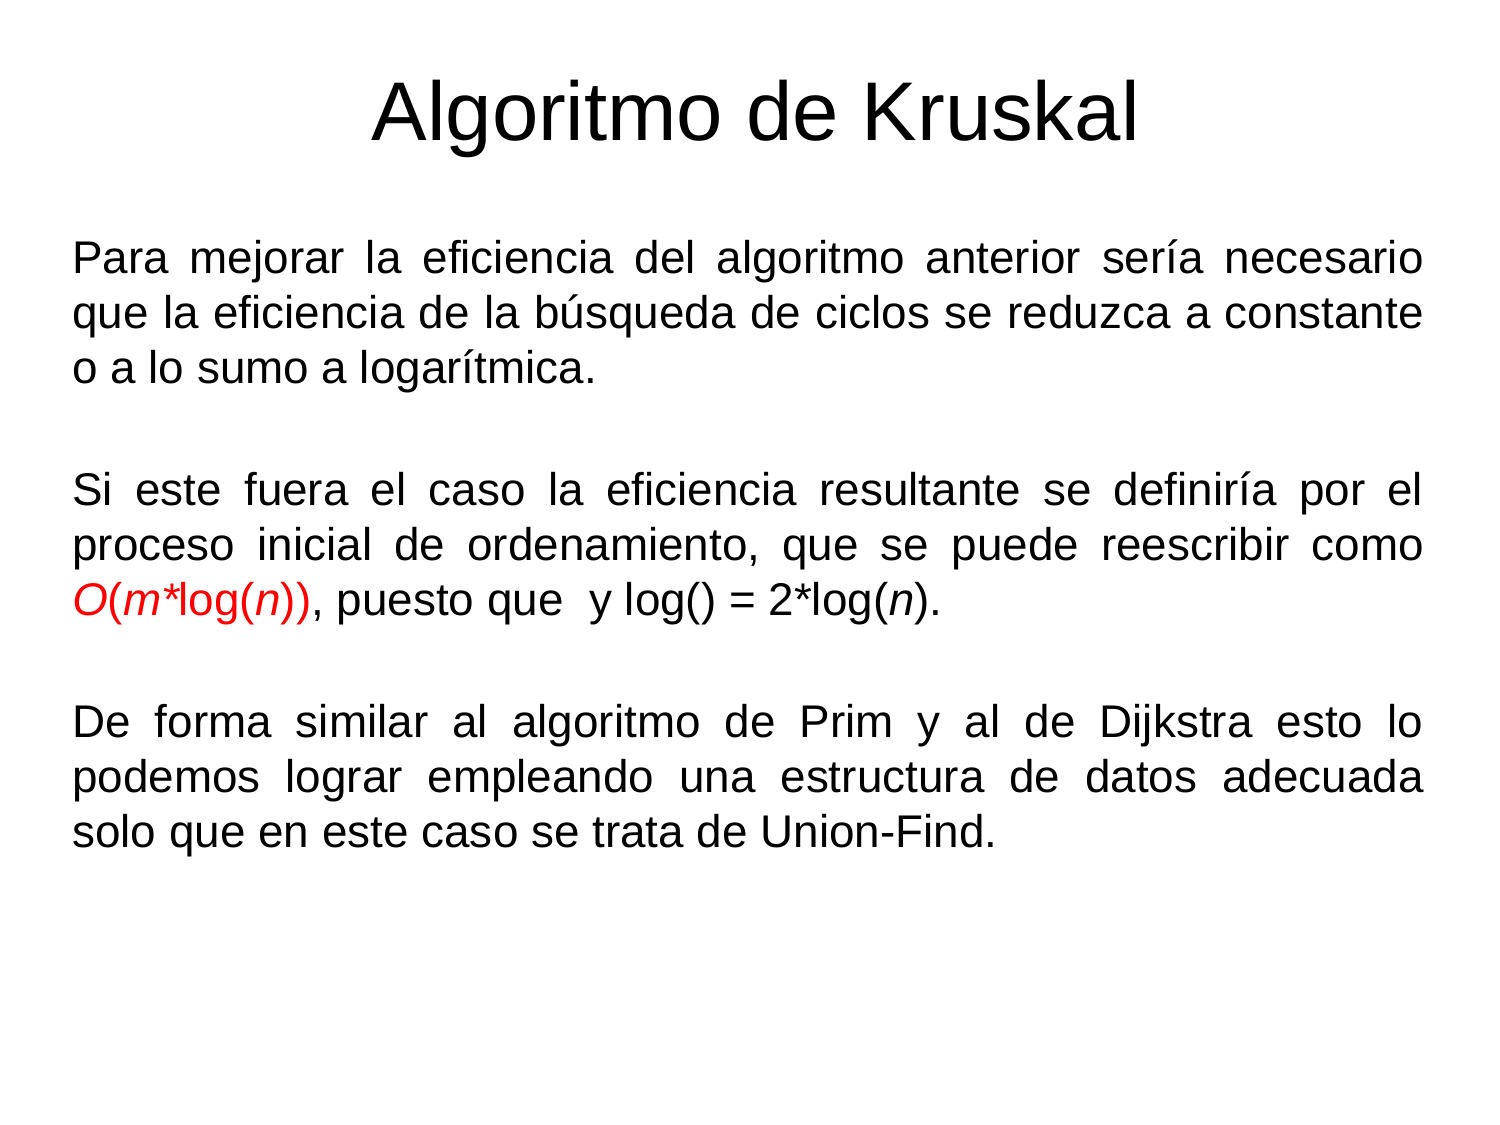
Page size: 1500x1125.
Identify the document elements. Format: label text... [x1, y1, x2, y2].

text_box Algoritmo de Kruskal [76, 42, 1436, 165]
